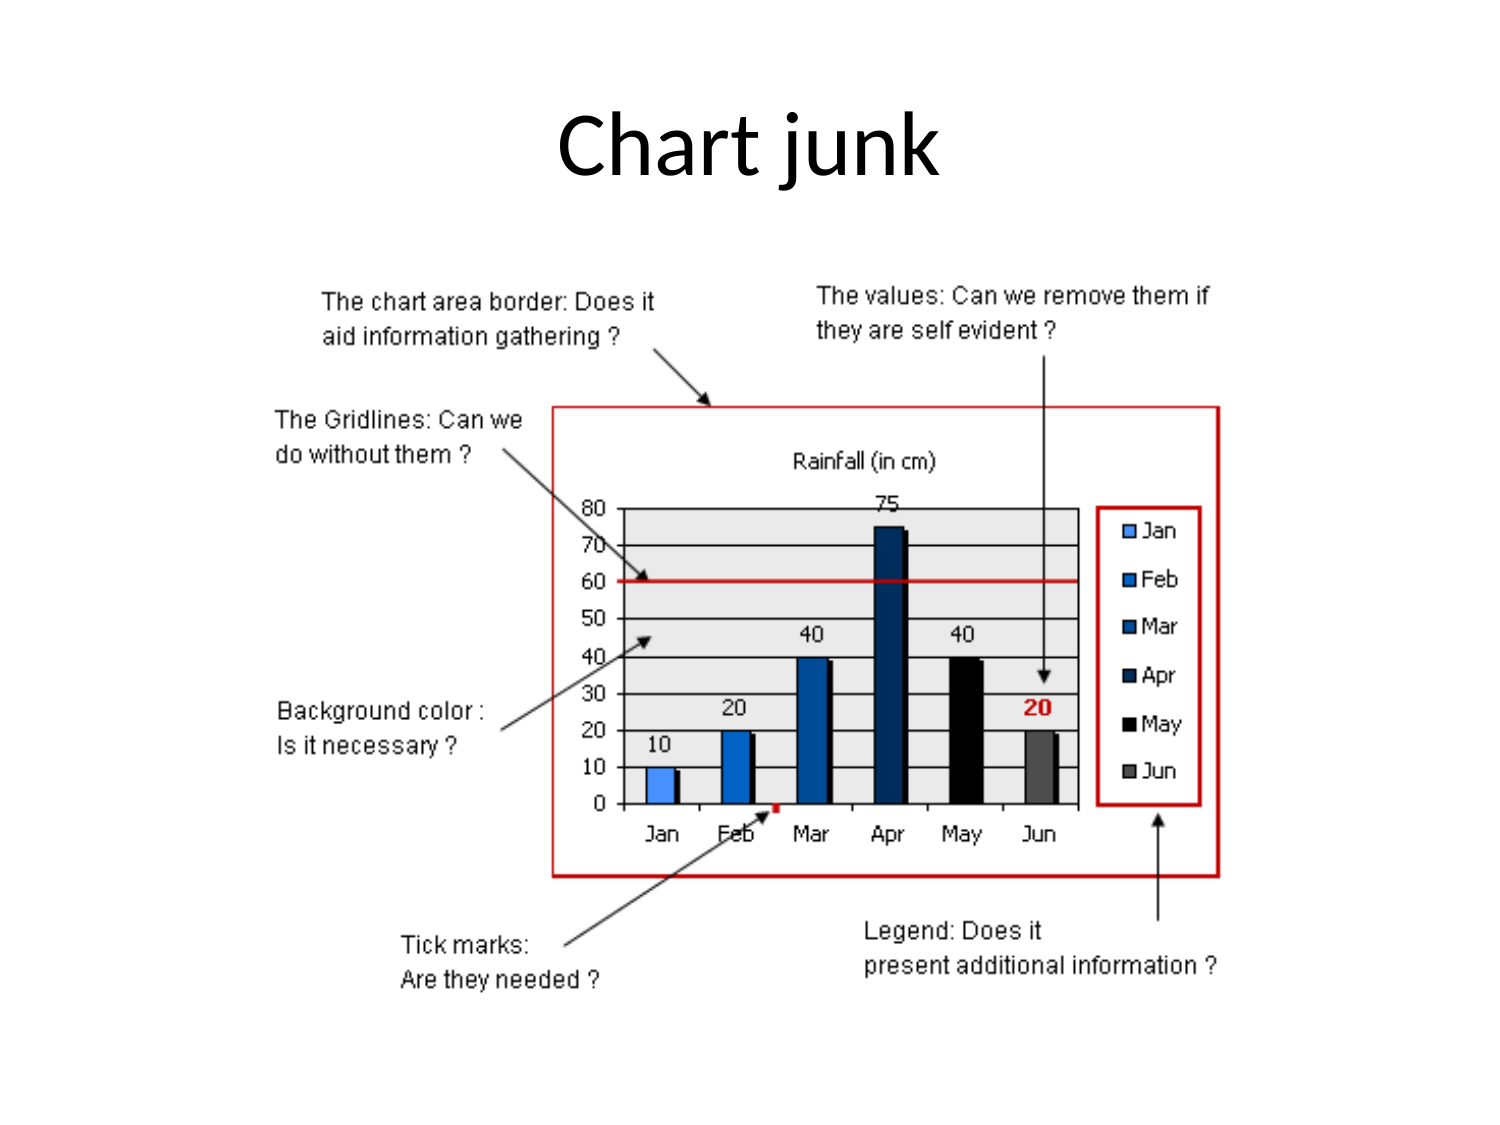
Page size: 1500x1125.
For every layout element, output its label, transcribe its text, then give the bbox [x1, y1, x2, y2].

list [74, 262, 1426, 1006]
title Chart junk [75, 45, 1425, 233]
